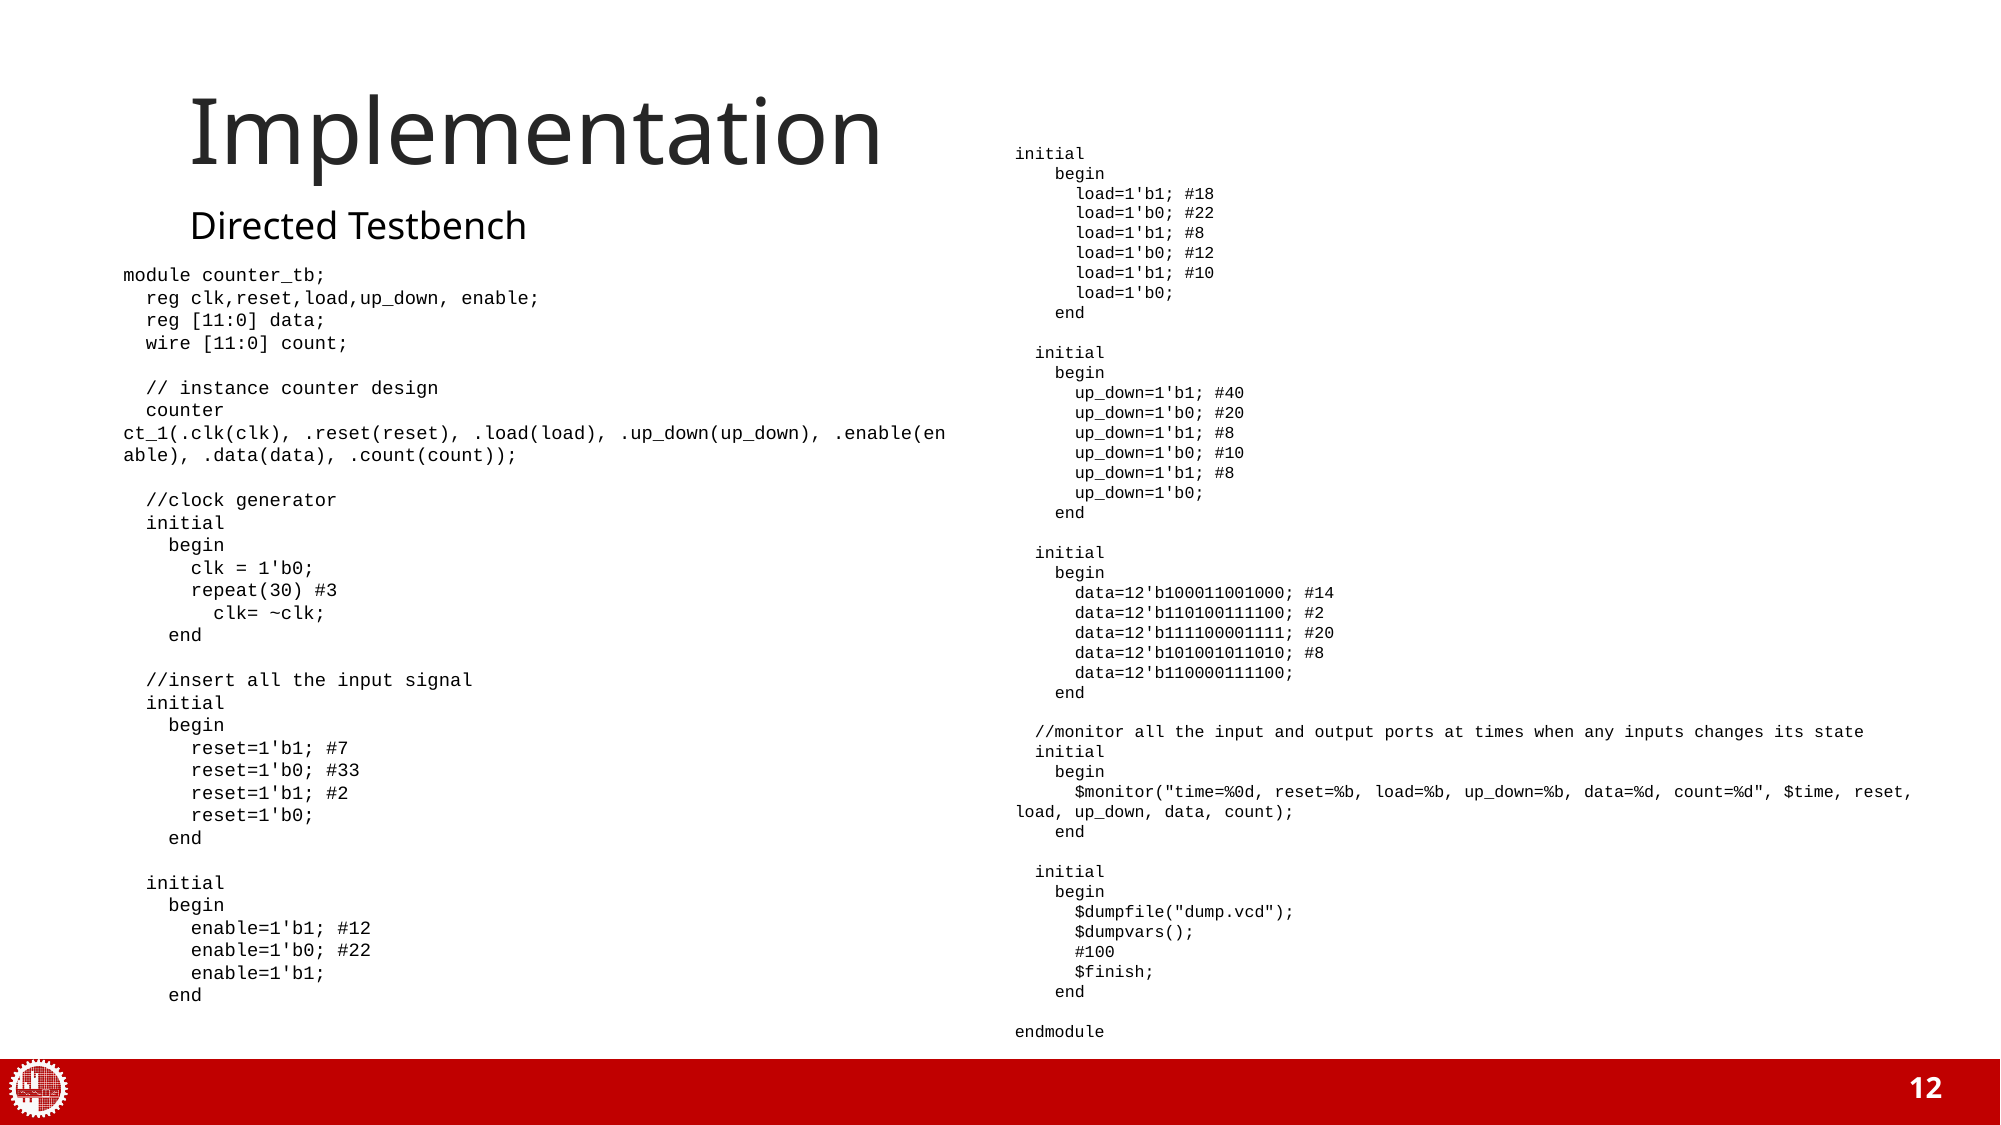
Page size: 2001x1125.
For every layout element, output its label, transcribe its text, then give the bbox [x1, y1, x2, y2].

title Implementation [174, 75, 1825, 194]
text_box module counter_tb; reg clk,reset,load,up_down, enable; reg [11:0] data; wire [11:0] count; // instance counter design counter ct_1(.clk(clk), .reset(reset), .load(load), .up_down(up_down), .enable(enable), .data(data), .count(count)); //clock generator initial begin clk = 1'b0; repeat(30) #3 clk= ~clk; end //insert all the input signal initial begin reset=1'b1; #7 reset=1'b0; #33 reset=1'b1; #2 reset=1'b0; end initial begin enable=1'b1; #12 enable=1'b0; #22 enable=1'b1; end [108, 255, 965, 1058]
picture [8, 1059, 71, 1118]
text_box initial begin load=1'b1; #18 load=1'b0; #22 load=1'b1; #8 load=1'b0; #12 load=1'b1; #10 load=1'b0; end initial begin up_down=1'b1; #40 up_down=1'b0; #20 up_down=1'b1; #8 up_down=1'b0; #10 up_down=1'b1; #8 up_down=1'b0; end initial begin data=12'b100011001000; #14 data=12'b110100111100; #2 data=12'b111100001111; #20 data=12'b101001011010; #8 data=12'b110000111100; end //monitor all the input and output ports at times when any inputs changes its state initial begin $monitor("time=%0d, reset=%b, load=%b, up_down=%b, data=%d, count=%d", $time, reset, load, up_down, data, count); end initial begin $dumpfile("dump.vcd"); $dumpvars(); #100 $finish; end endmodule [999, 135, 1938, 1069]
slide_number 12 [1871, 1066, 1958, 1118]
text_box Directed Testbench [174, 194, 999, 255]
